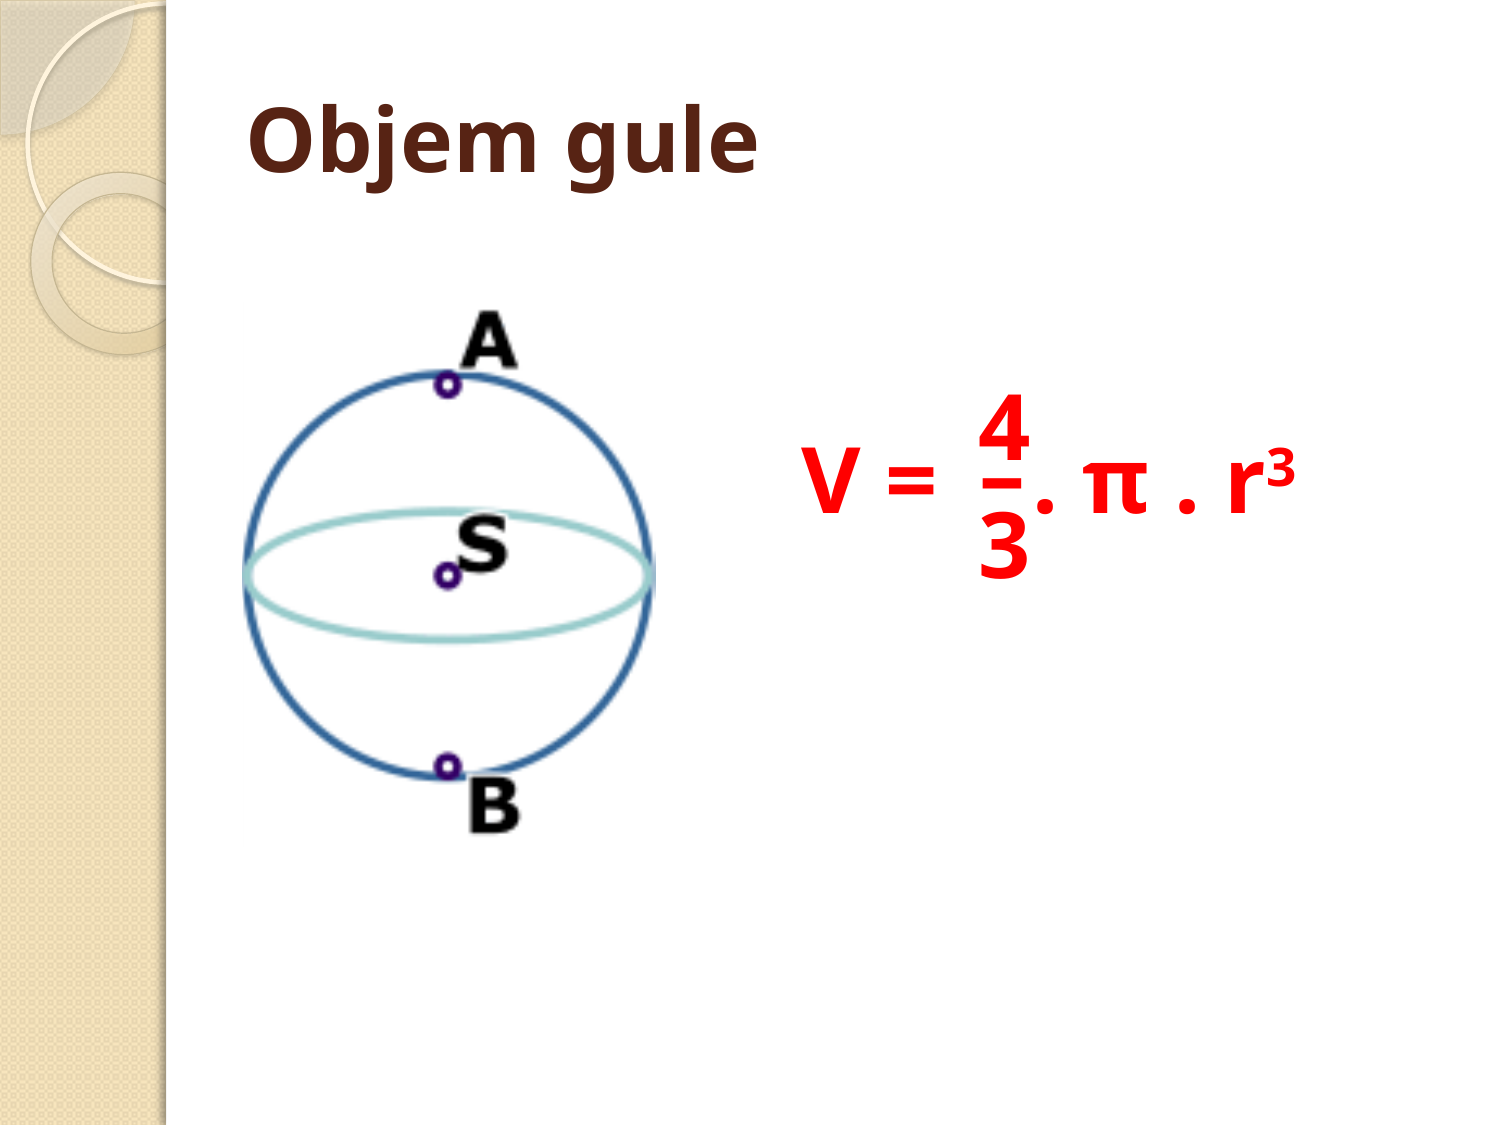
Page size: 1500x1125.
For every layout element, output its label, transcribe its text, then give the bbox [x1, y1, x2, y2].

list V = . π . r3 [773, 414, 1466, 669]
text_box – [927, 408, 1081, 563]
text_box 4 [950, 361, 1093, 479]
picture [241, 302, 656, 847]
title Objem gule [230, 42, 1461, 231]
text_box 3 [950, 479, 1093, 634]
